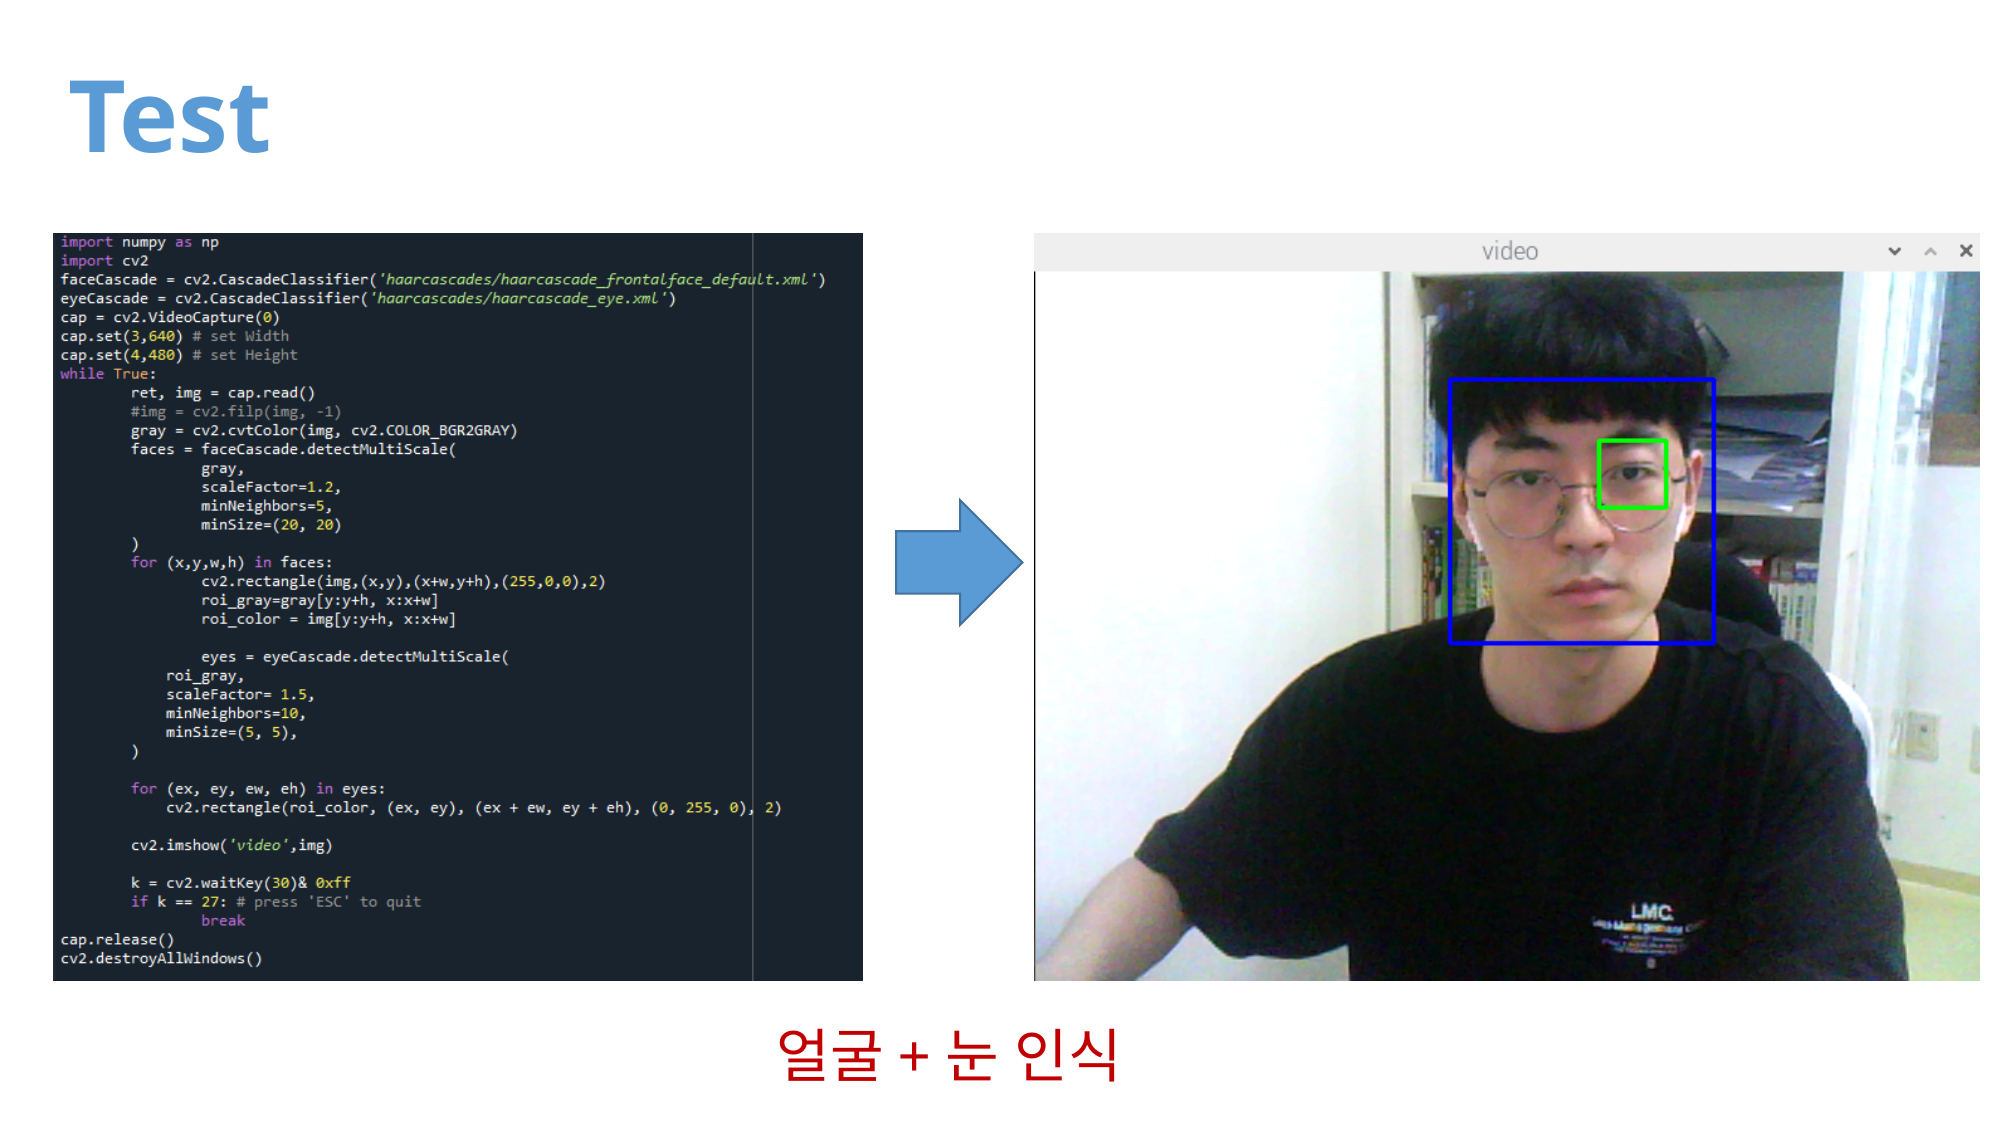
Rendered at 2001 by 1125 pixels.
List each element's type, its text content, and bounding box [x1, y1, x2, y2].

picture [1034, 233, 1980, 981]
text_box Test [53, 44, 863, 180]
text_box [895, 497, 1024, 628]
picture [53, 233, 863, 981]
text_box 얼굴+눈 인식 [610, 1011, 1304, 1097]
